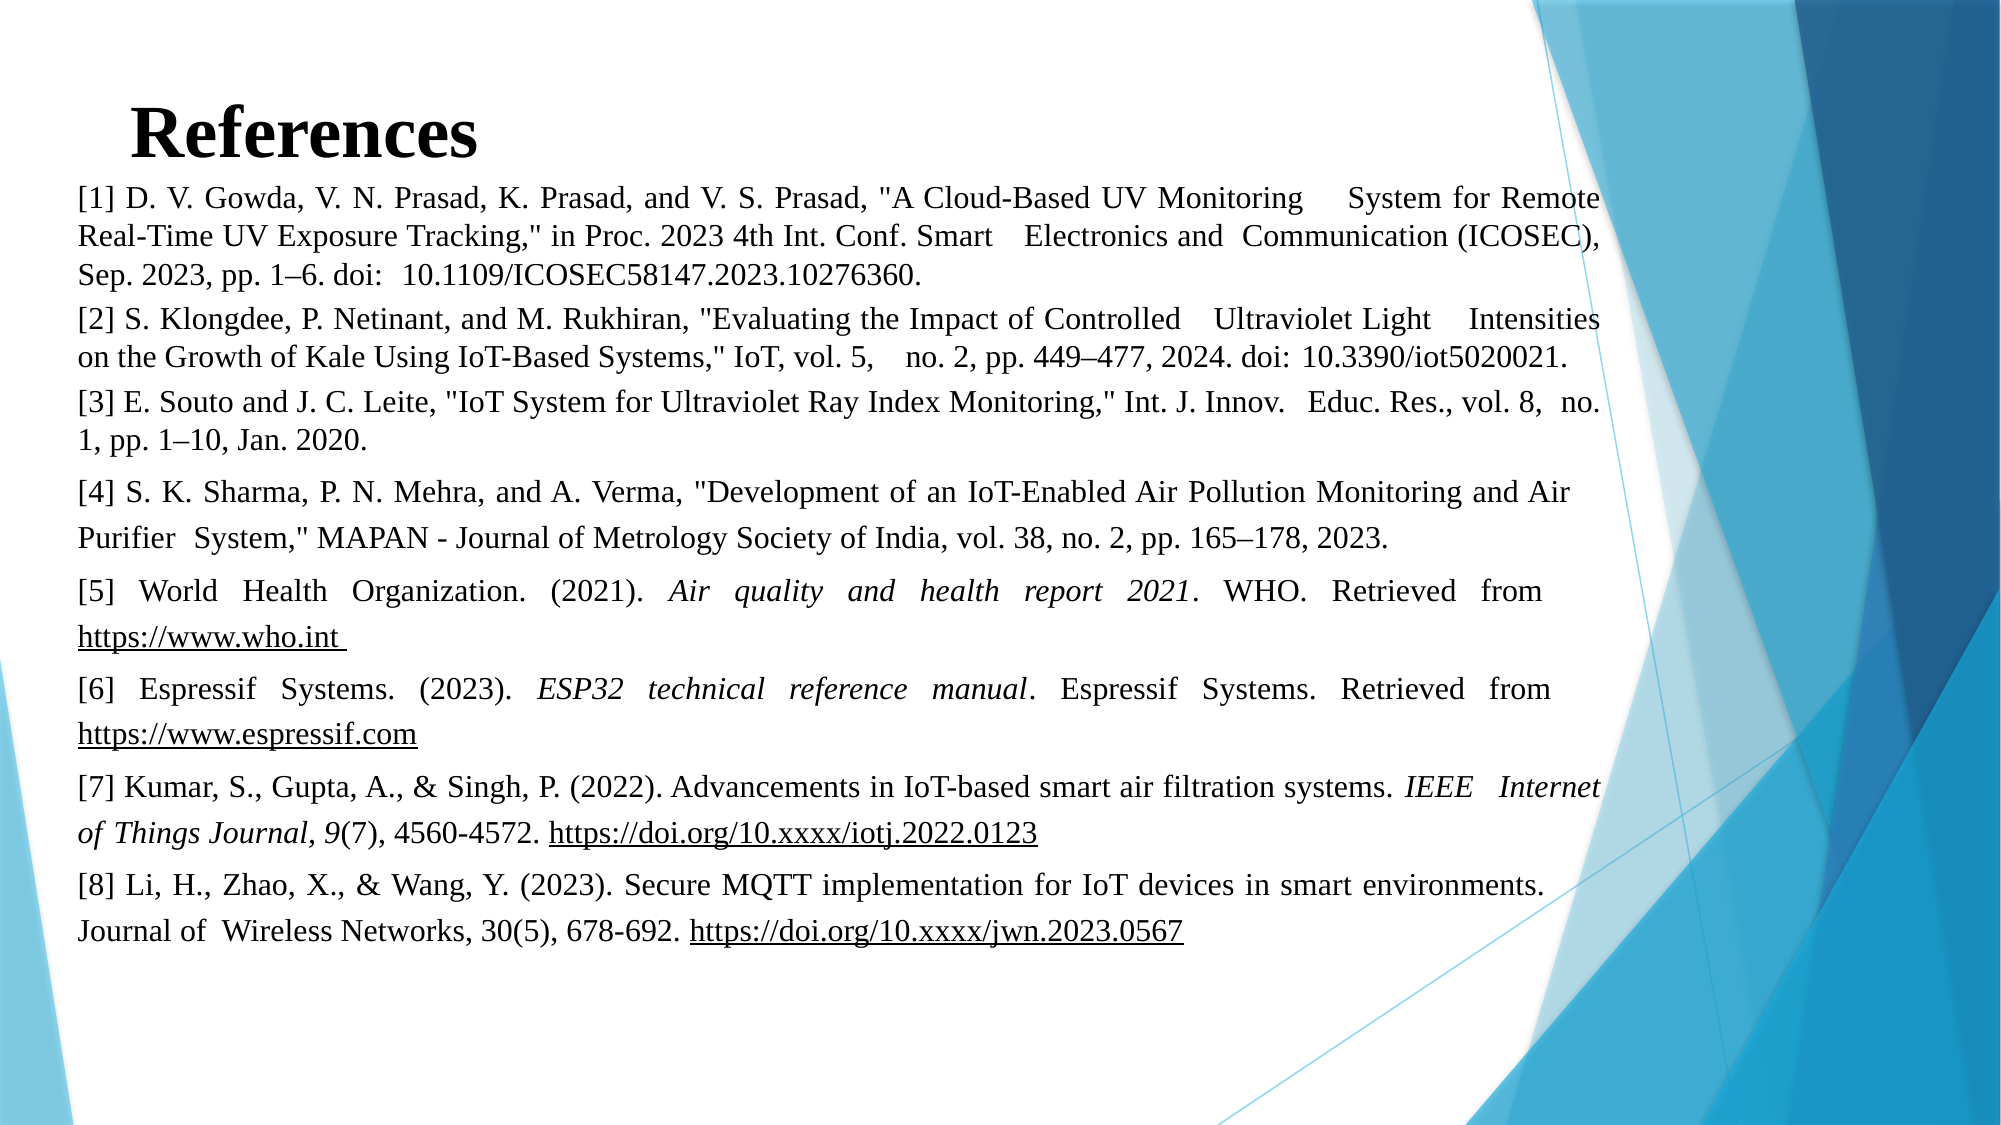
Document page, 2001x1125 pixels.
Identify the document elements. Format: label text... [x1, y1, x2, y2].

title References [115, 0, 1391, 169]
list [1] D. V. Gowda, V. N. Prasad, K. Prasad, and V. S. Prasad, "A Cloud-Based UV Monitoring System for Remote Real-Time UV Exposure Tracking," in Proc. 2023 4th Int. Conf. Smart Electronics and Communication (ICOSEC), Sep. 2023, pp. 1–6. doi: 10.1109/ICOSEC58147.2023.10276360.​ [2] S. Klongdee, P. Netinant, and M. Rukhiran, "Evaluating the Impact of Controlled Ultraviolet Light Intensities on the Growth of Kale Using IoT-Based Systems," IoT, vol. 5, no. 2, pp. 449–477, 2024. doi: 10.3390/iot5020021.​ [3] E. Souto and J. C. Leite, "IoT System for Ultraviolet Ray Index Monitoring," Int. J. Innov. Educ. Res., vol. 8, no. 1, pp. 1–10, Jan. 2020.​ [4] S. K. Sharma, P. N. Mehra, and A. Verma, "Development of an IoT-Enabled Air Pollution Monitoring and Air Purifier System," MAPAN - Journal of Metrology Society of India, vol. 38, no. 2, pp. 165–178, 2023. [5] World Health Organization. (2021). Air quality and health report 2021. WHO. Retrieved from https://www.who.int [6] Espressif Systems. (2023). ESP32 technical reference manual. Espressif Systems. Retrieved from https://www.espressif.com [7] Kumar, S., Gupta, A., & Singh, P. (2022). Advancements in IoT-based smart air filtration systems. IEEE Internet of Things Journal, 9(7), 4560-4572. https://doi.org/10.xxxx/iotj.2022.0123 [8] Li, H., Zhao, X., & Wang, Y. (2023). Secure MQTT implementation for IoT devices in smart environments. Journal of Wireless Networks, 30(5), 678-692. https://doi.org/10.xxxx/jwn.2023.0567 [62, 169, 1616, 1007]
